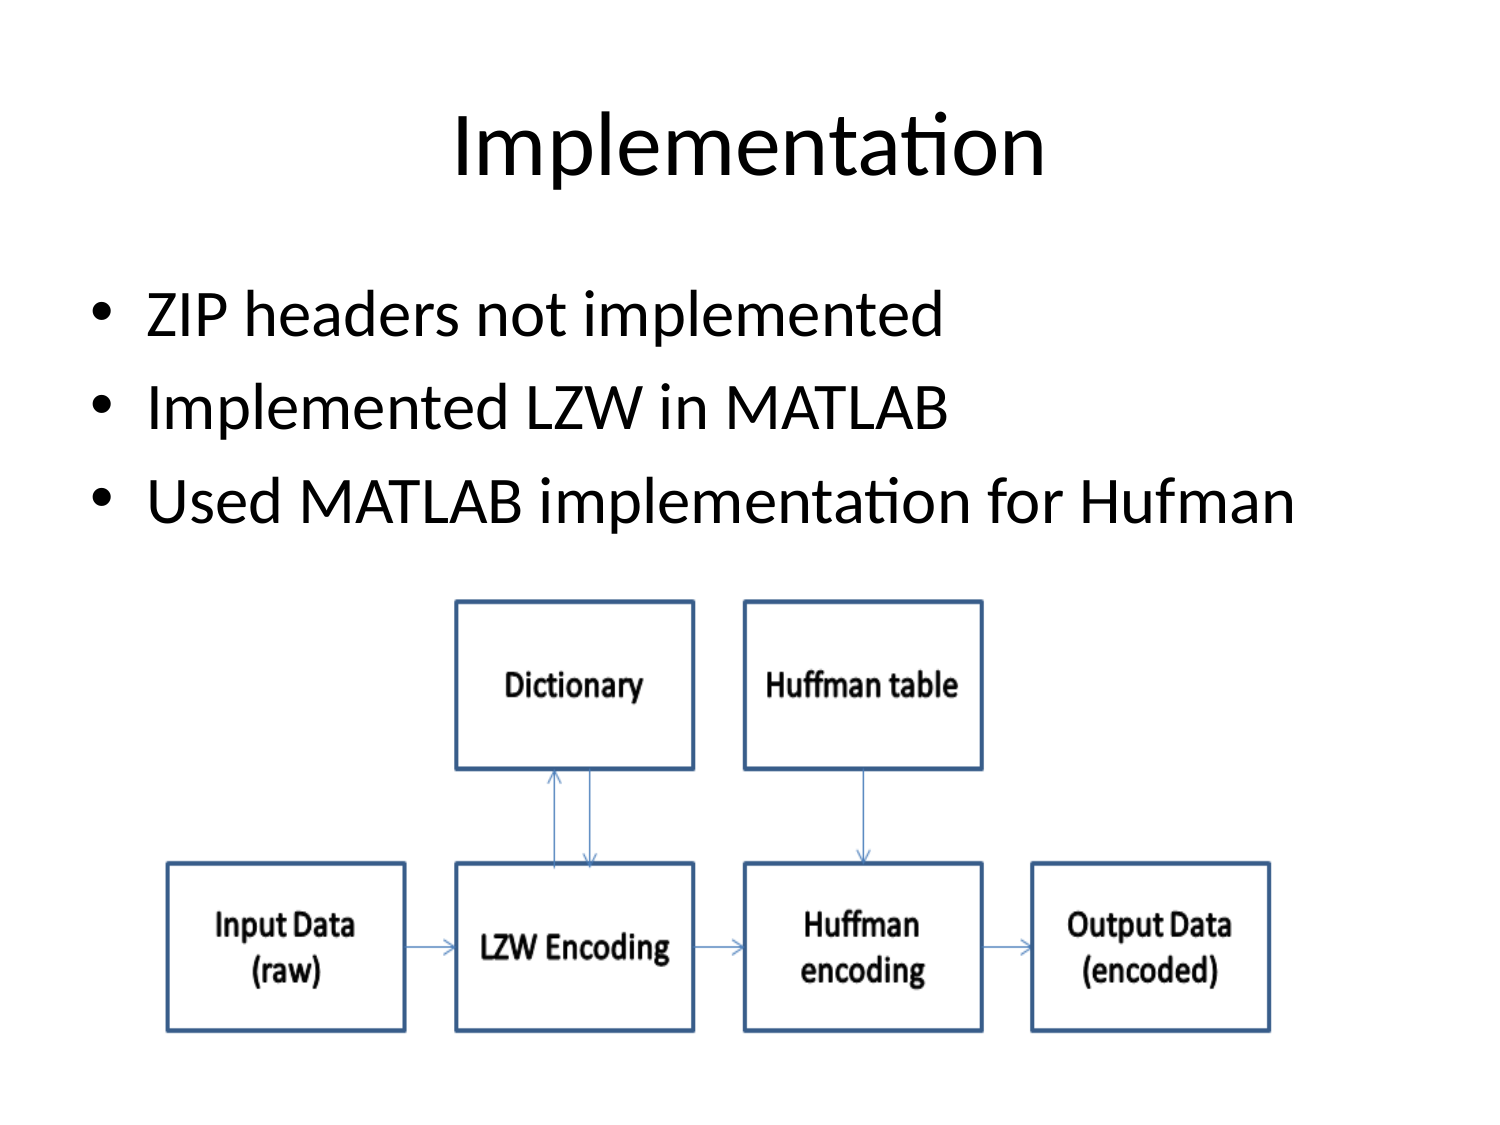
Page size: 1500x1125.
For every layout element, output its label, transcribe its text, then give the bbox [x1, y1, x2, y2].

list ZIP headers not implemented Implemented LZW in MATLAB Used MATLAB implementation for Hufman [75, 262, 1425, 1005]
title Implementation [75, 45, 1425, 233]
picture [143, 587, 1289, 1049]
